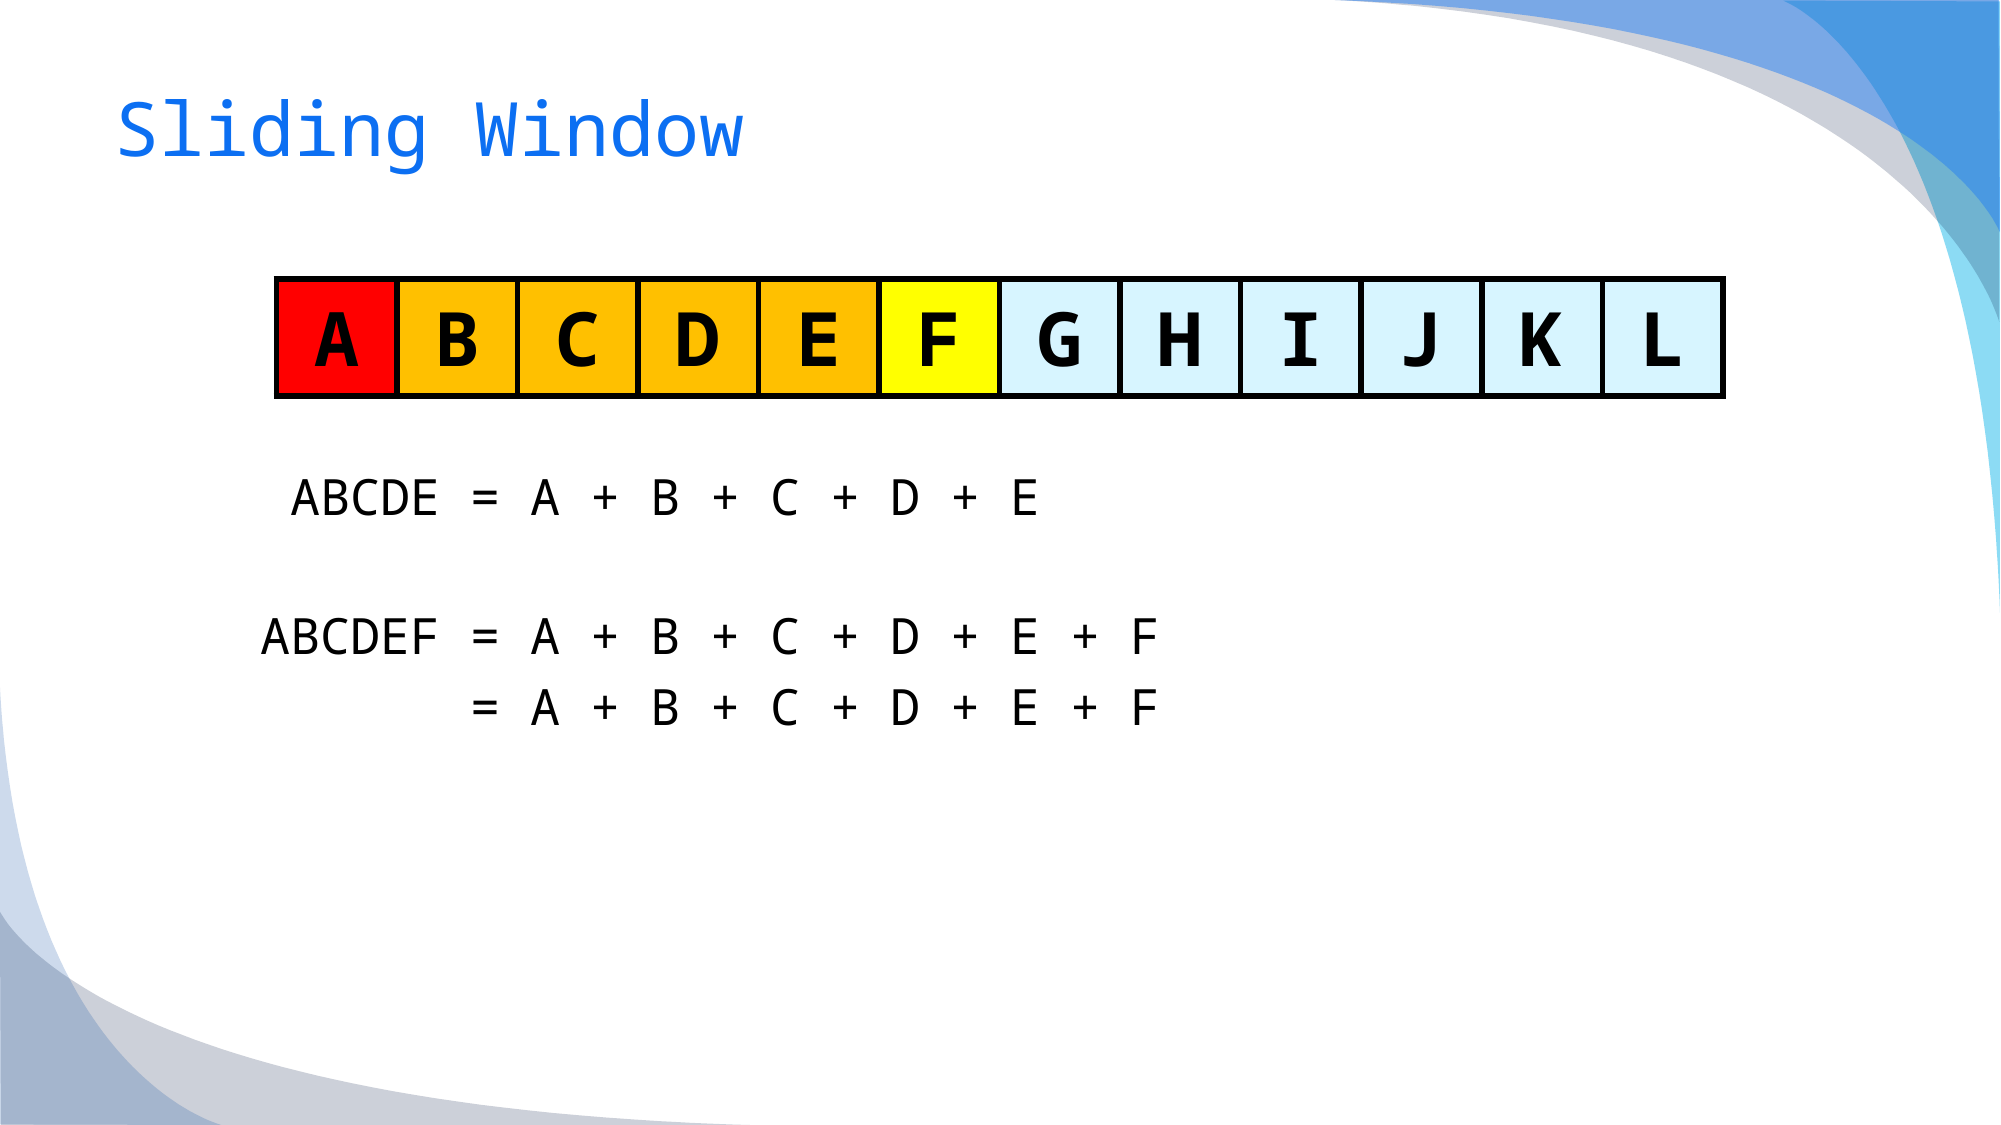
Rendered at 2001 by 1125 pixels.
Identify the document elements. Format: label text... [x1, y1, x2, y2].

table_header K [1485, 282, 1600, 393]
table_header B [400, 282, 515, 393]
table_header I [1243, 282, 1358, 393]
table_header F [882, 282, 997, 393]
table_header C [520, 282, 635, 393]
table_header D [641, 282, 756, 393]
table_header H [1123, 282, 1238, 393]
table_header L [1605, 282, 1720, 393]
table_header E [761, 282, 876, 393]
table_header J [1364, 282, 1479, 393]
table_header G [1002, 282, 1117, 393]
title Sliding Window [99, 50, 1900, 202]
table_header A [279, 282, 394, 393]
